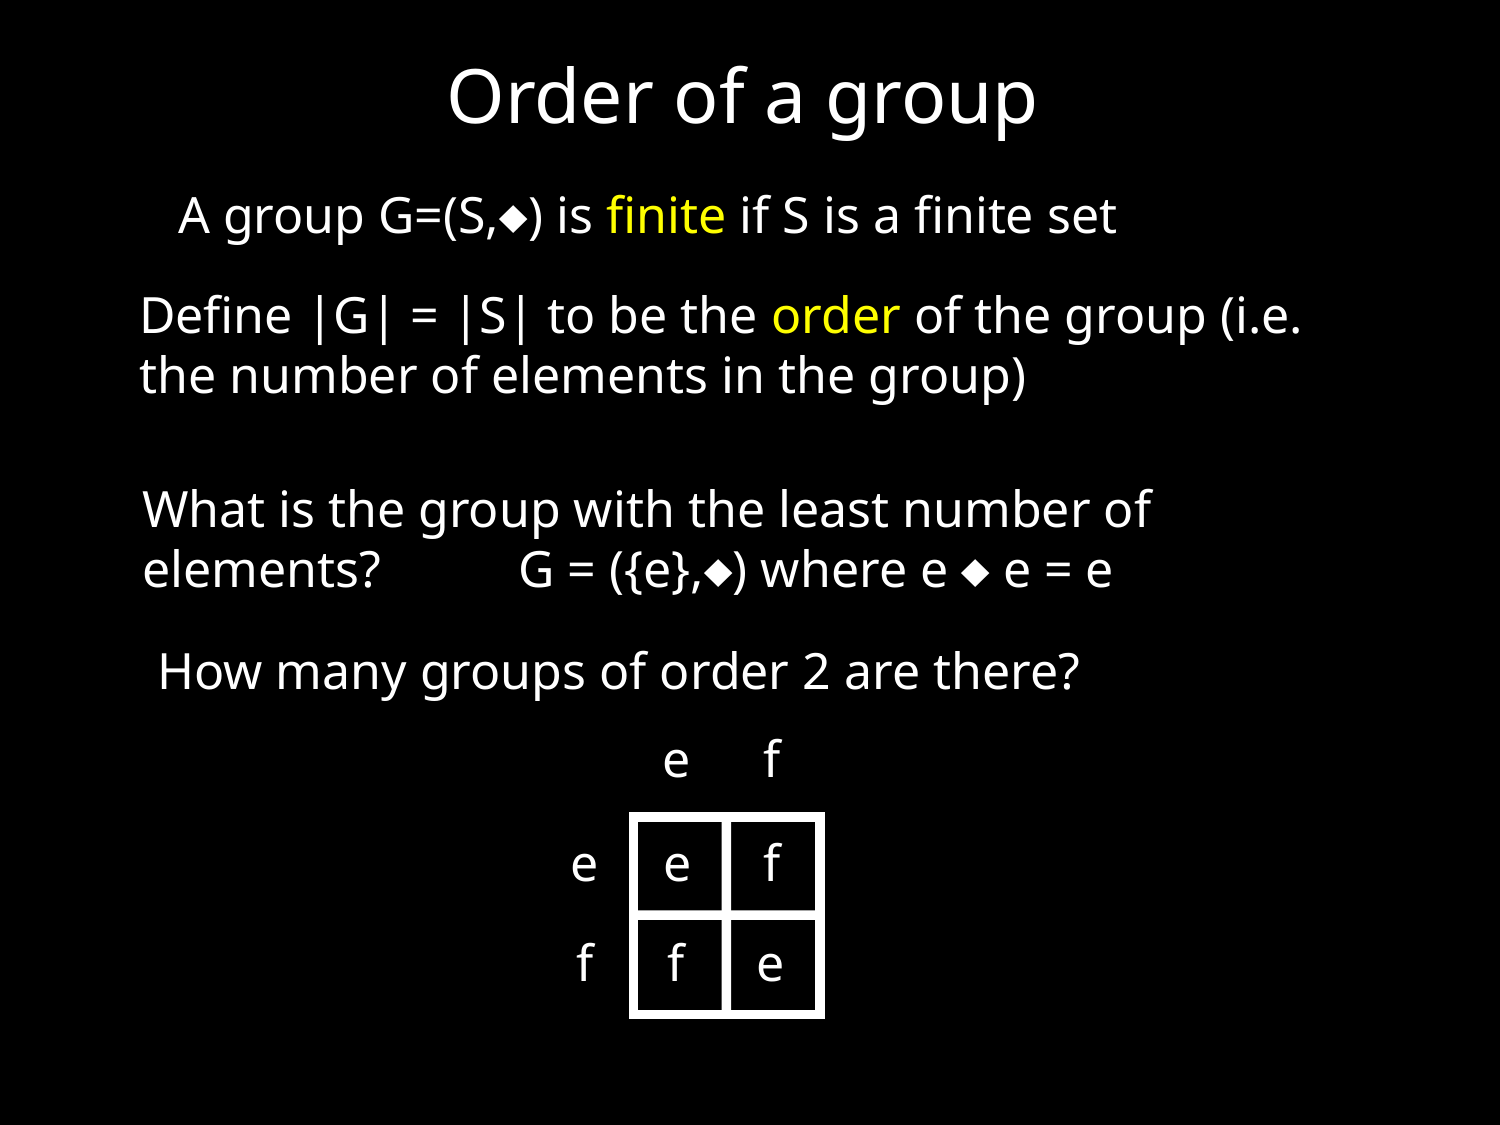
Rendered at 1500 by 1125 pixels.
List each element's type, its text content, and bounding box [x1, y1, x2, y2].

text_box Define |G| = |S| to be the order of the group (i.e. the number of elements in the group) [124, 276, 1379, 412]
text_box Order of a group [431, 41, 1055, 147]
text_box G = ({e},) where e  e = e [503, 529, 1130, 605]
text_box How many groups of order 2 are there? [142, 632, 1096, 708]
text_box What is the group with the least number of elements? [127, 470, 1382, 605]
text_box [554, 720, 821, 1016]
text_box A group G=(S,) is finite if S is a finite set [163, 176, 1133, 252]
